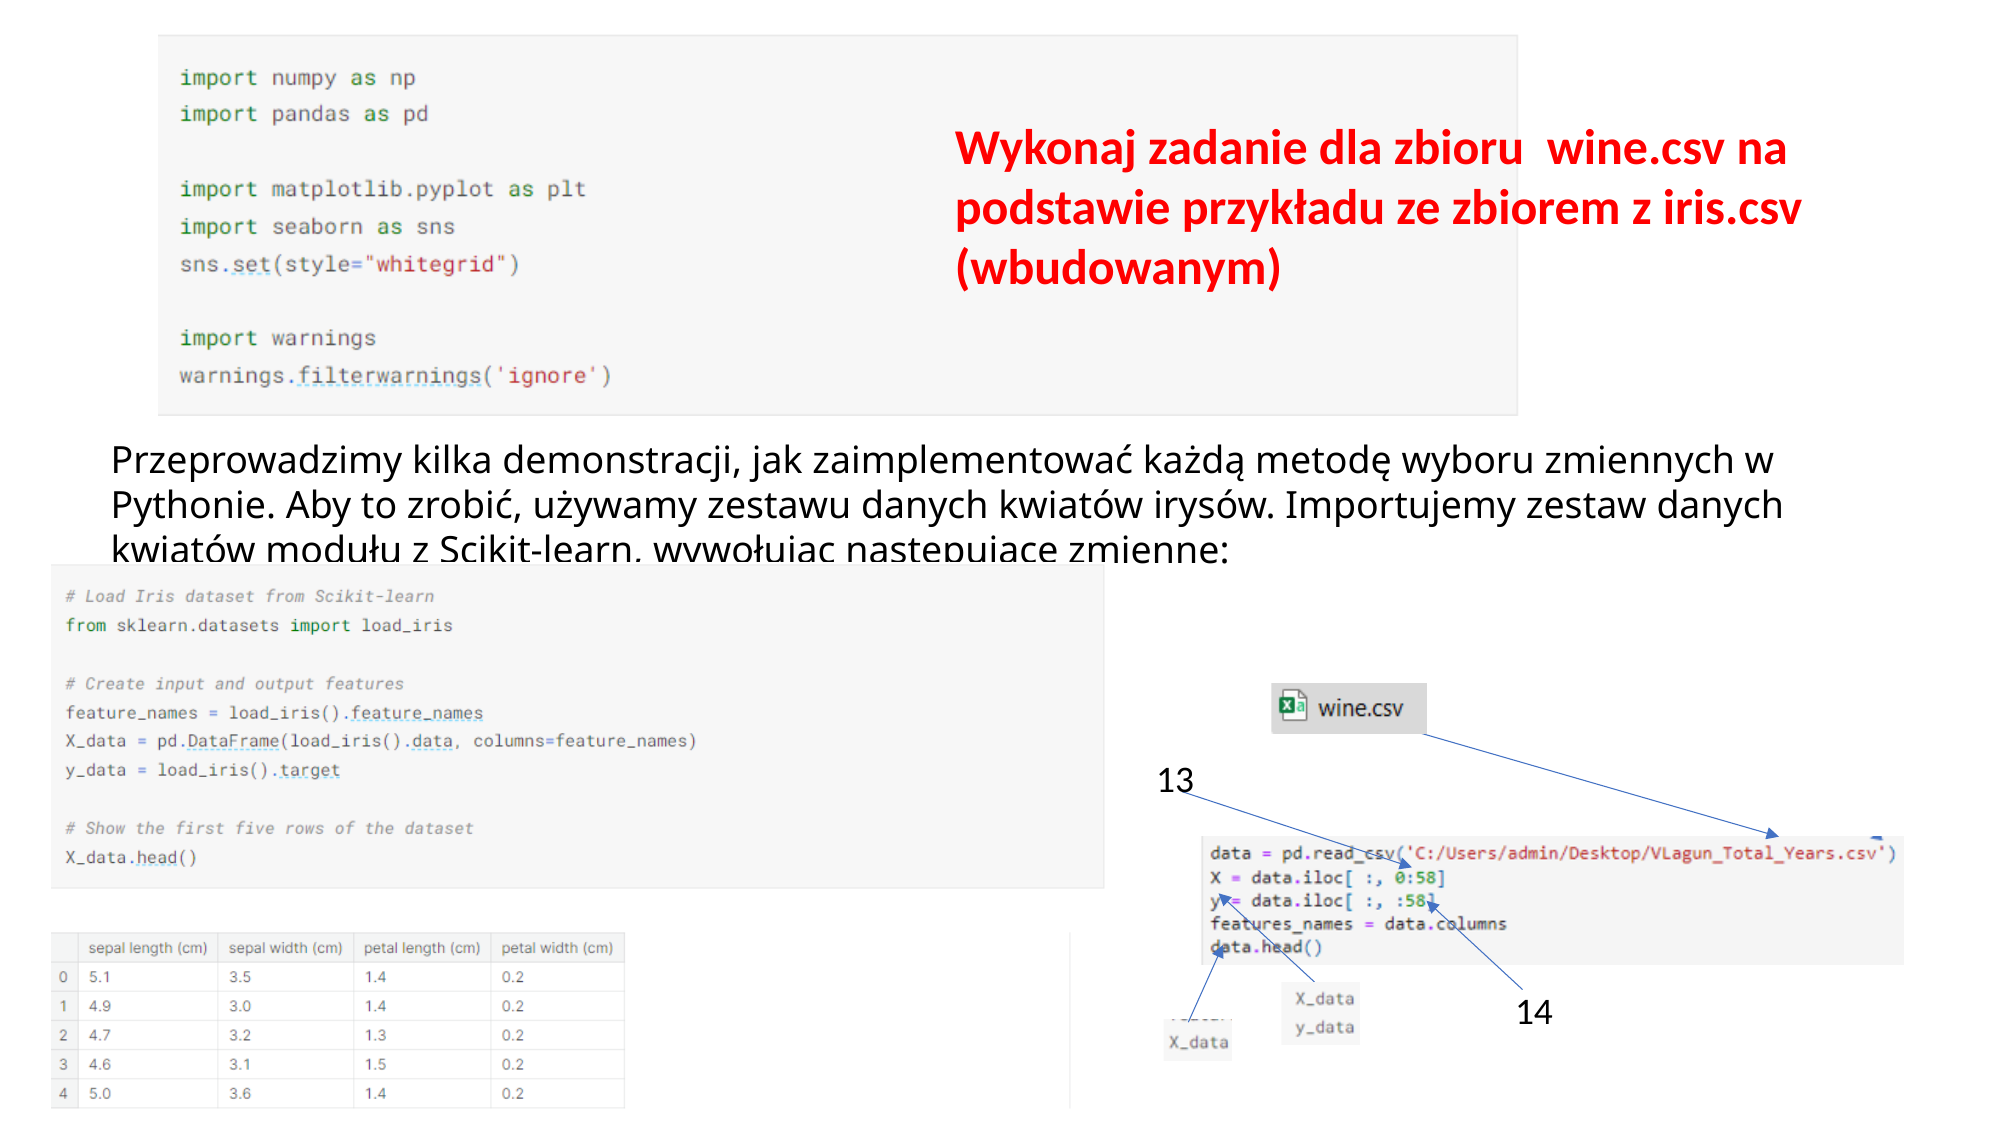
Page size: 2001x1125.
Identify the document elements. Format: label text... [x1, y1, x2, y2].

text_box 14 [1500, 979, 1602, 1040]
text_box Wykonaj zadanie dla zbioru wine.csv na podstawie przykładu ze zbiorem z iris.csv (wbudowanym) [1523, 107, 1823, 302]
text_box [1395, 725, 1779, 837]
picture [1197, 836, 1904, 965]
picture [158, 24, 1523, 416]
picture [50, 562, 1107, 1111]
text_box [1426, 900, 1523, 990]
picture [1270, 683, 1427, 734]
text_box Przeprowadzimy kilka demonstracji, jak zaimplementować każdą metodę wyboru zmiennych w Pythonie. Aby to zrobić, używamy zestawu danych kwiatów irysów. Importujemy zestaw danych kwiatów modułu z Scikit-learn, wywołując następujące zmienne: [95, 428, 1904, 624]
picture [1163, 1019, 1232, 1061]
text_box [1218, 893, 1315, 983]
text_box 13 [1141, 747, 1243, 807]
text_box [1182, 791, 1413, 868]
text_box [1188, 945, 1223, 1023]
picture [1277, 981, 1360, 1045]
